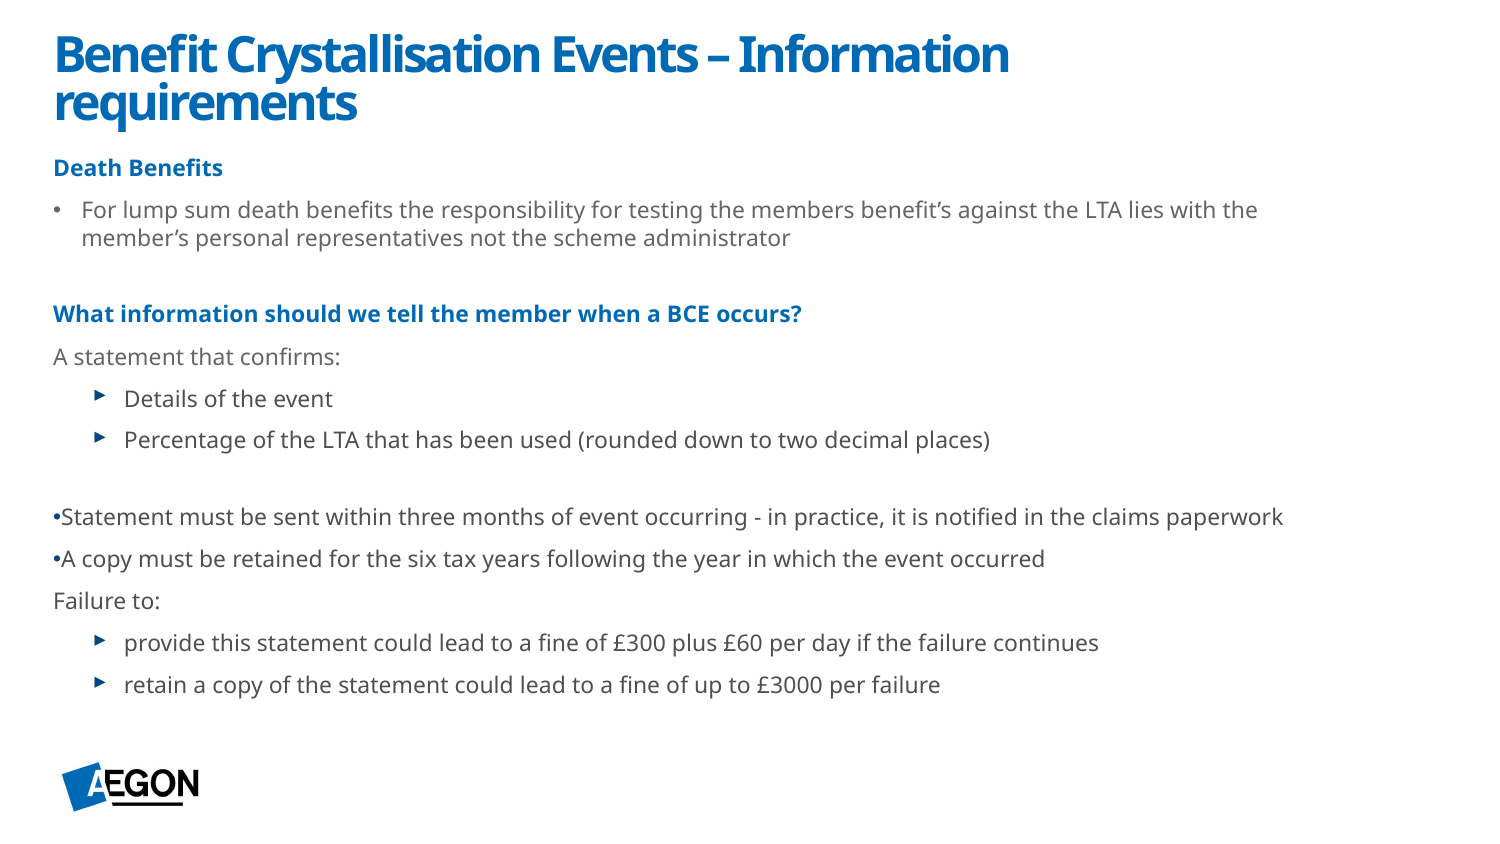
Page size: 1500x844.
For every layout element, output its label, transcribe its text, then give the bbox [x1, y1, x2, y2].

picture [57, 761, 202, 812]
text_box Death Benefits For lump sum death benefits the responsibility for testing the members benefit’s against the LTA lies with the member’s personal representatives not the scheme administrator What information should we tell the member when a BCE occurs? A statement that confirms: Details of the event Percentage of the LTA that has been used (rounded down to two decimal places) Statement must be sent within three months of event occurring - in practice, it is notified in the claims paperwork A copy must be retained for the six tax years following the year in which the event occurred Failure to: provide this statement could lead to a fine of £300 plus £60 per day if the failure continues retain a copy of the statement could lead to a fine of up to £3000 per failure [38, 146, 1376, 778]
text_box Benefit Crystallisation Events – Information requirements [38, 5, 1336, 98]
